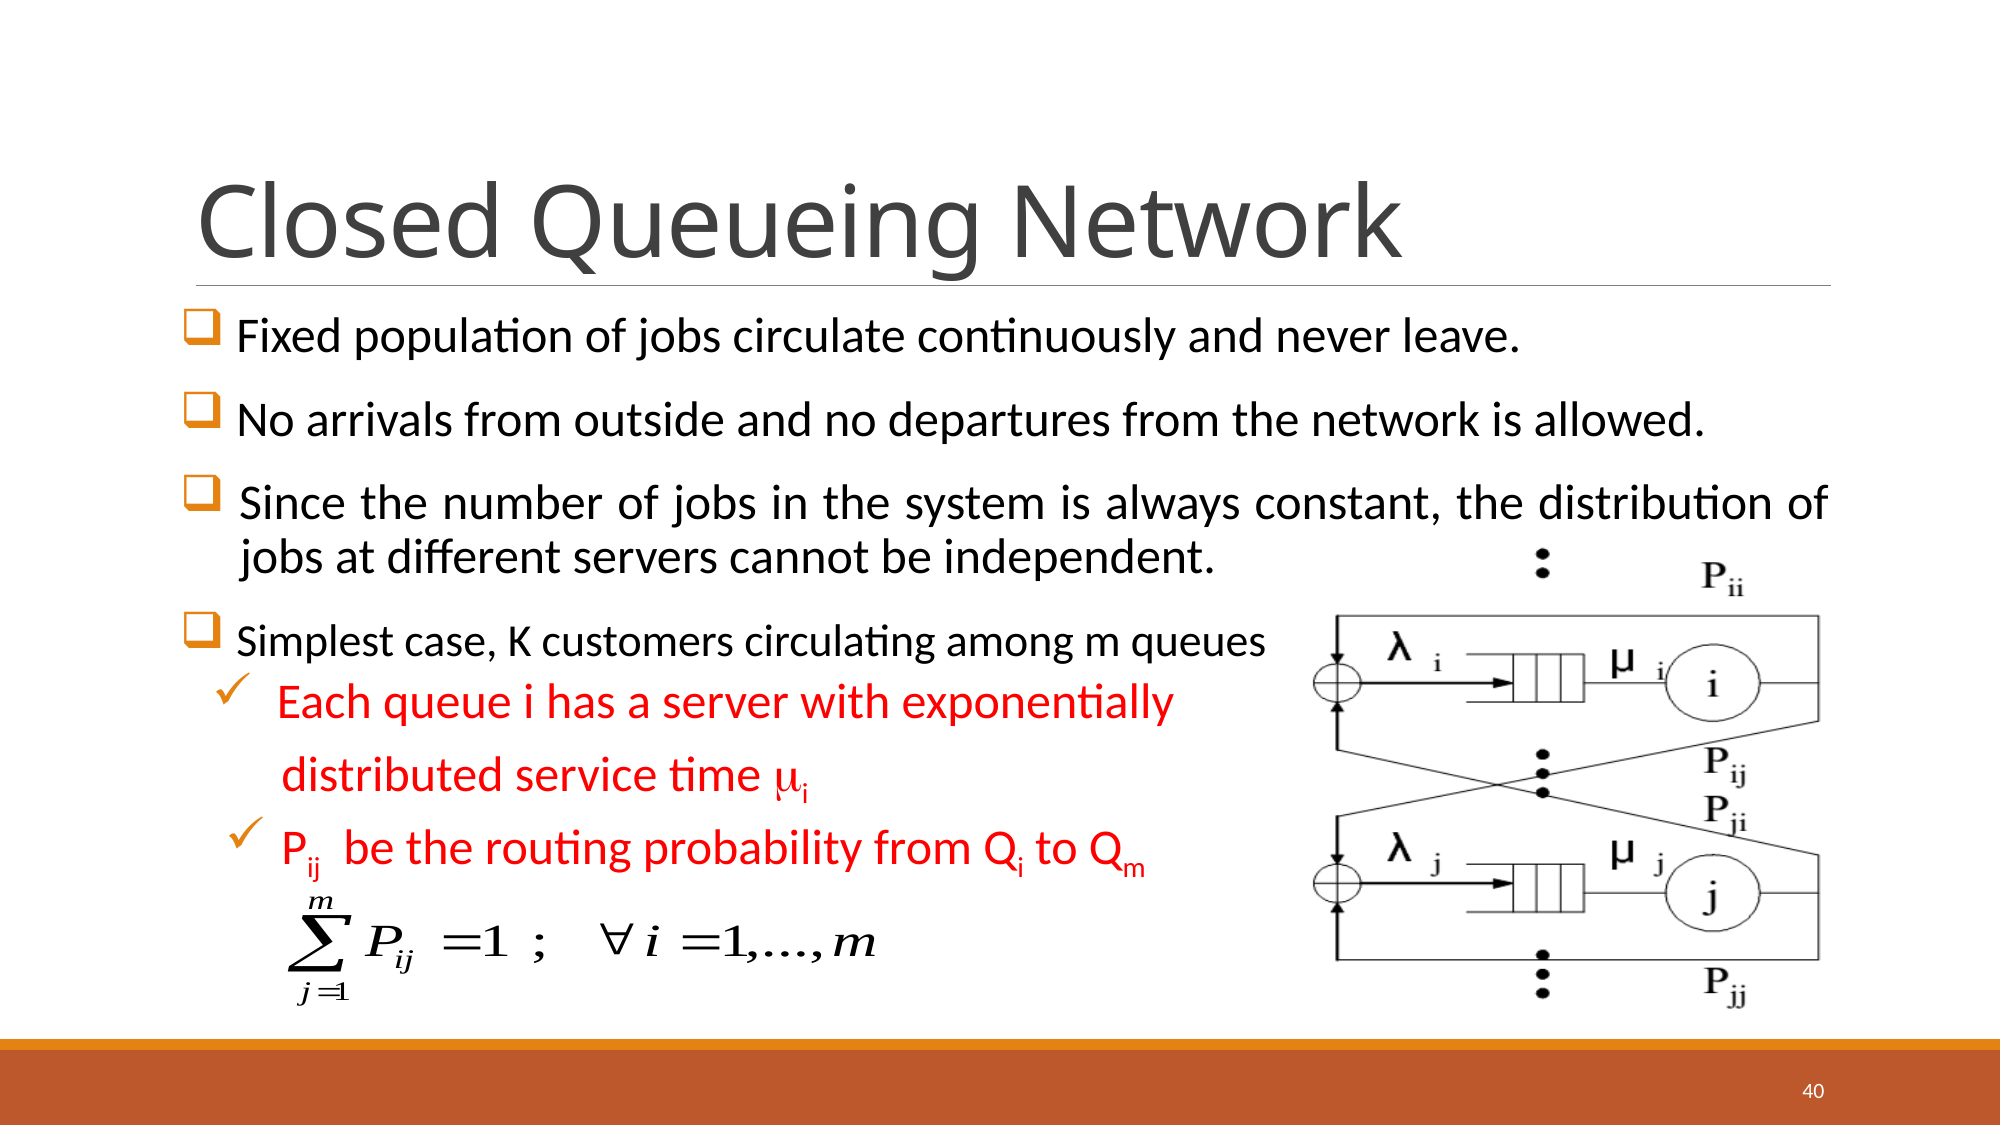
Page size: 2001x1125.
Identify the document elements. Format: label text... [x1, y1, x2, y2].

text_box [277, 879, 890, 1015]
title Closed Queueing Network [180, 47, 1830, 285]
picture [1300, 543, 1840, 1015]
list Fixed population of jobs circulate continuously and never leave. No arrivals from outside and no departures from the network is allowed. Since the number of jobs in the system is always constant, the distribution of jobs at different servers cannot be independent. Simplest case, K customers circulating among m queues Each queue i has a server with exponentially distributed service time i Pij be the routing probability from Qi to Qm [180, 302, 1830, 1039]
slide_number 40 [1624, 1059, 1840, 1120]
